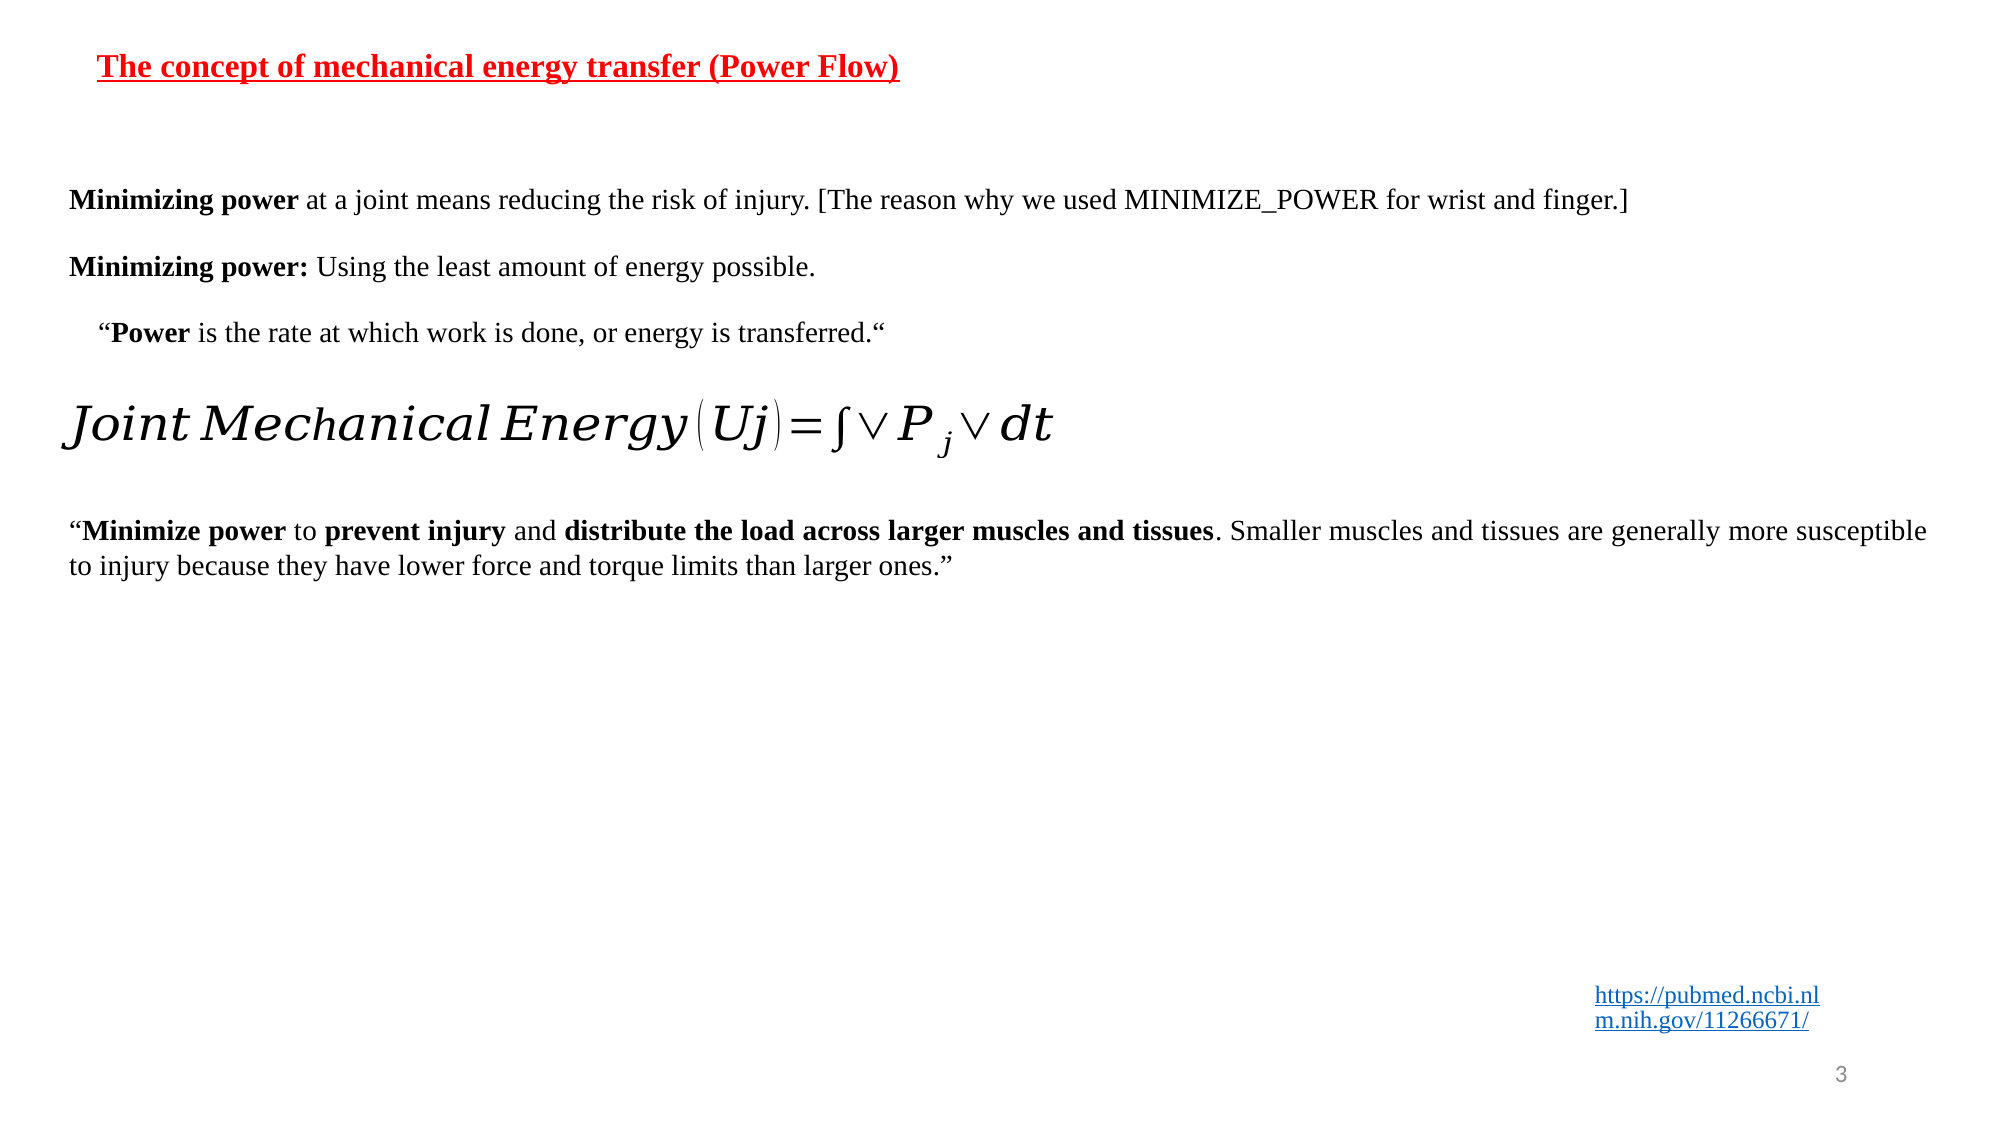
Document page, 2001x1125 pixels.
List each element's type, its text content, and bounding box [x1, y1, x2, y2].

slide_number 3 [1412, 1042, 1863, 1103]
text_box Minimizing power at a joint means reducing the risk of injury. [The reason why we used MINIMIZE_POWER for wrist and finger.] Minimizing power: Using the least amount of energy possible. “Power is the rate at which work is done, or energy is transferred.“ “Minimize power to prevent injury and distribute the load across larger muscles and tissues. Smaller muscles and tissues are generally more susceptible to injury because they have lower force and torque limits than larger ones.” [54, 173, 1943, 729]
text_box https://pubmed.ncbi.nlm.nih.gov/11266671/ [1580, 970, 1843, 1016]
text_box The concept of mechanical energy transfer (Power Flow) [81, 37, 1470, 92]
